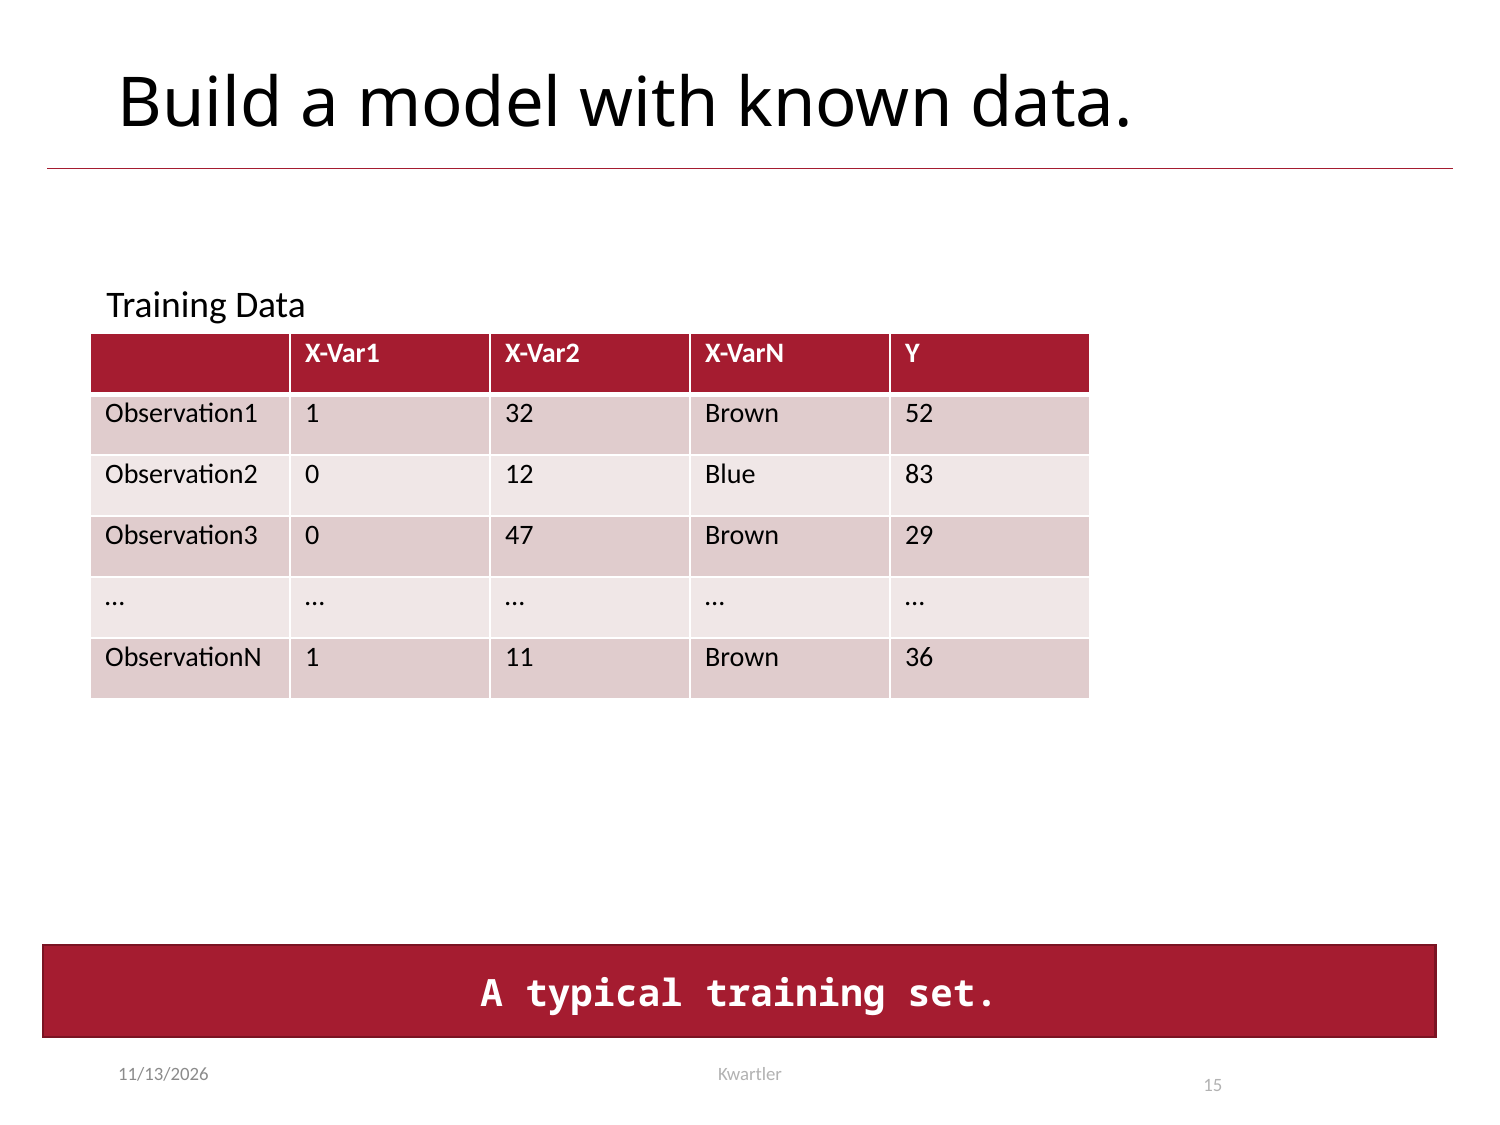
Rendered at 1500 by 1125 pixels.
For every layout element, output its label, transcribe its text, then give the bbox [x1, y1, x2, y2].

title Build a model with known data. [103, 59, 1397, 157]
text_box A typical training set. [42, 944, 1437, 1038]
table_cell 0 [291, 456, 489, 515]
table_cell Observation1 [91, 397, 289, 454]
table_cell 1 [291, 639, 489, 698]
table_header [91, 334, 289, 392]
text_box Training Data [91, 272, 321, 333]
table_cell … [491, 578, 689, 637]
table_cell 47 [491, 517, 689, 576]
table_header X-Var2 [491, 334, 689, 392]
table_cell … [291, 578, 489, 637]
table_cell … [691, 578, 889, 637]
table_cell Brown [691, 397, 889, 454]
table_header X-Var1 [291, 334, 489, 392]
slide_number 15 [1188, 1042, 1330, 1103]
table_cell 12 [491, 456, 689, 515]
table_cell 29 [891, 517, 1089, 576]
table_cell 52 [891, 397, 1089, 454]
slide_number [103, 1042, 441, 1103]
table_cell ObservationN [91, 639, 289, 698]
table_header X-VarN [691, 334, 889, 392]
table_cell Observation3 [91, 517, 289, 576]
table_cell Observation2 [91, 456, 289, 515]
table_cell 83 [891, 456, 1089, 515]
table_cell 11 [491, 639, 689, 698]
table_cell Blue [691, 456, 889, 515]
table_cell 1 [291, 397, 489, 454]
table_cell … [891, 578, 1089, 637]
table_cell 0 [291, 517, 489, 576]
table_cell 32 [491, 397, 689, 454]
table_cell Brown [691, 517, 889, 576]
footer Kwartler [496, 1042, 1004, 1103]
table_cell 36 [891, 639, 1089, 698]
table_cell Brown [691, 639, 889, 698]
table_header Y [891, 334, 1089, 392]
table_cell … [91, 578, 289, 637]
